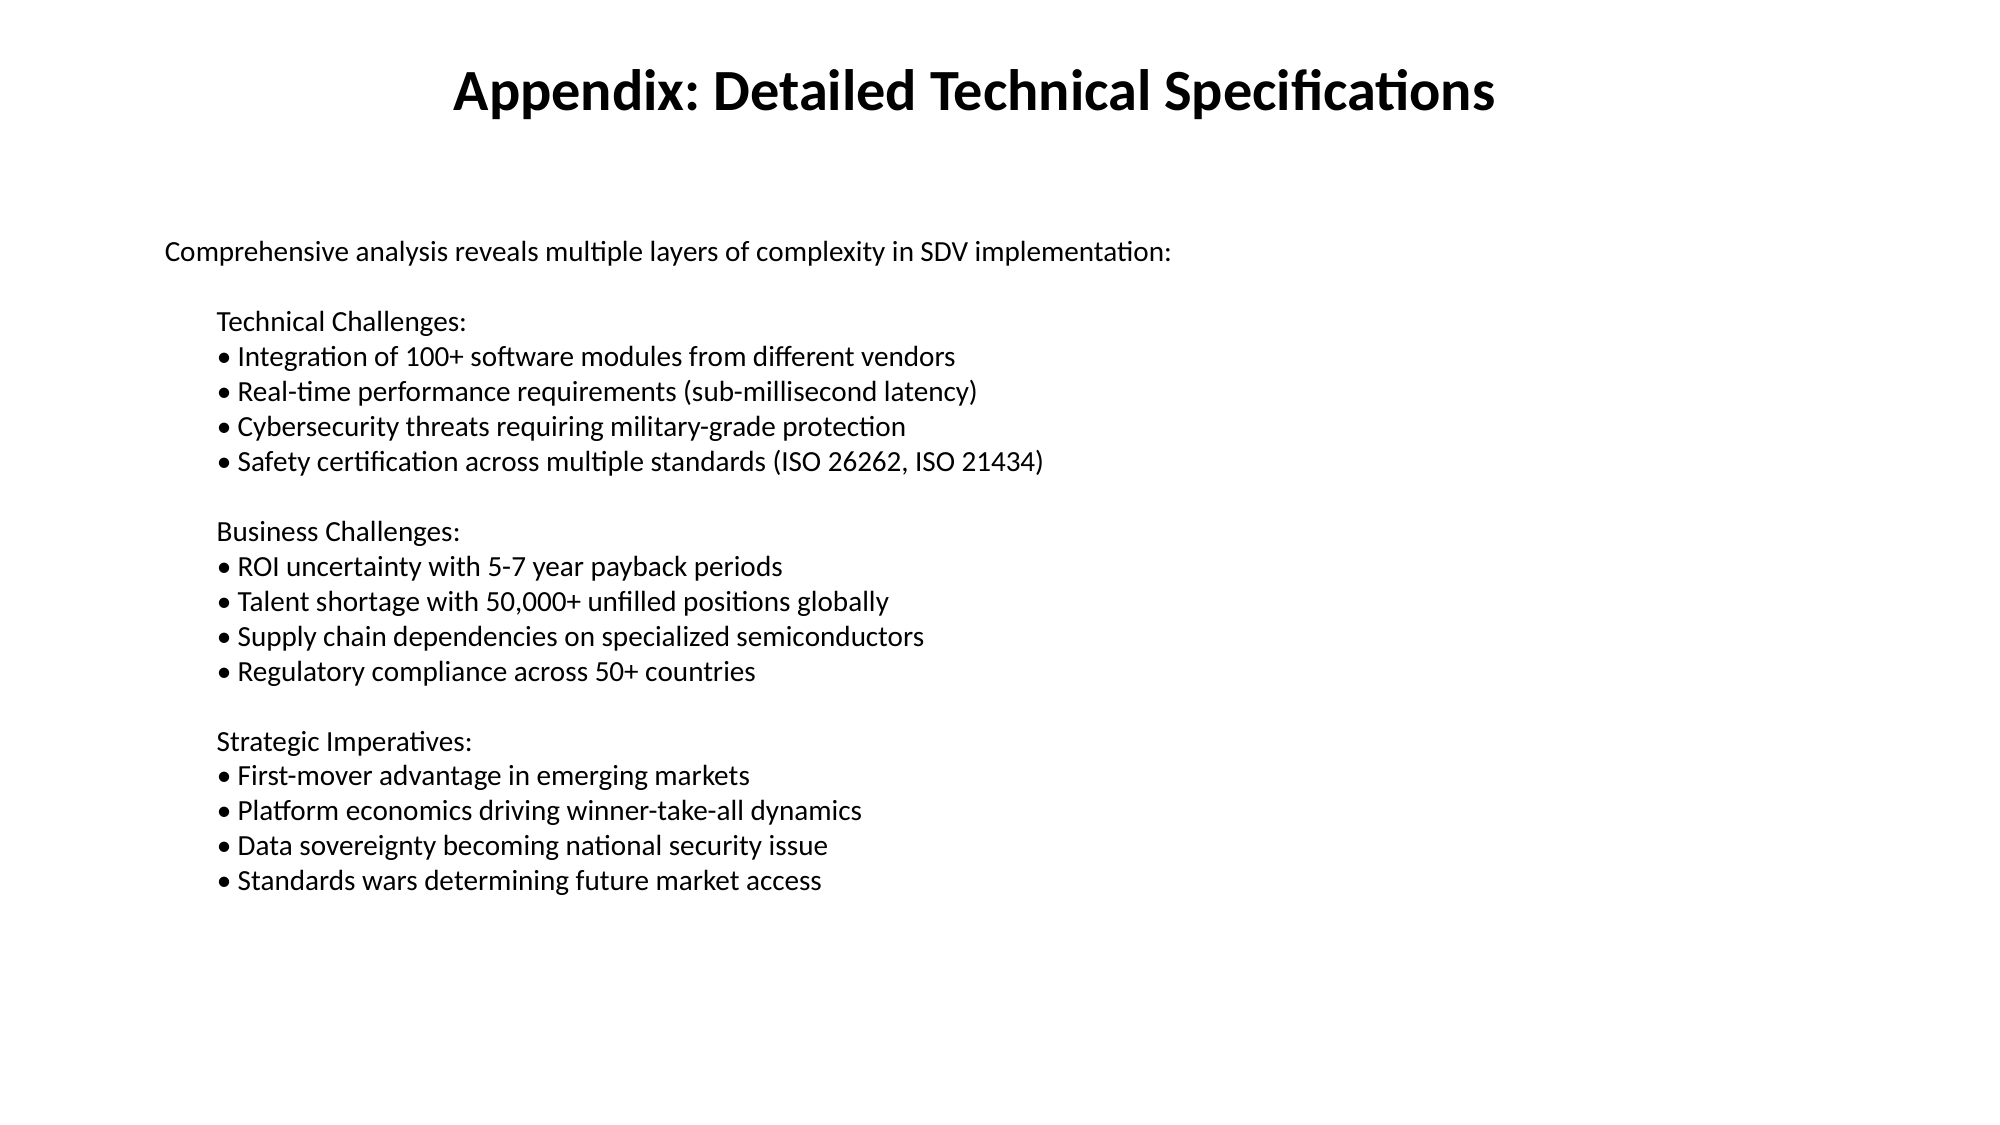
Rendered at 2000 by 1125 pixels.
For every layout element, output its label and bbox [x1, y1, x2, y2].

text_box [149, 224, 1850, 904]
text_box [439, 45, 1511, 130]
